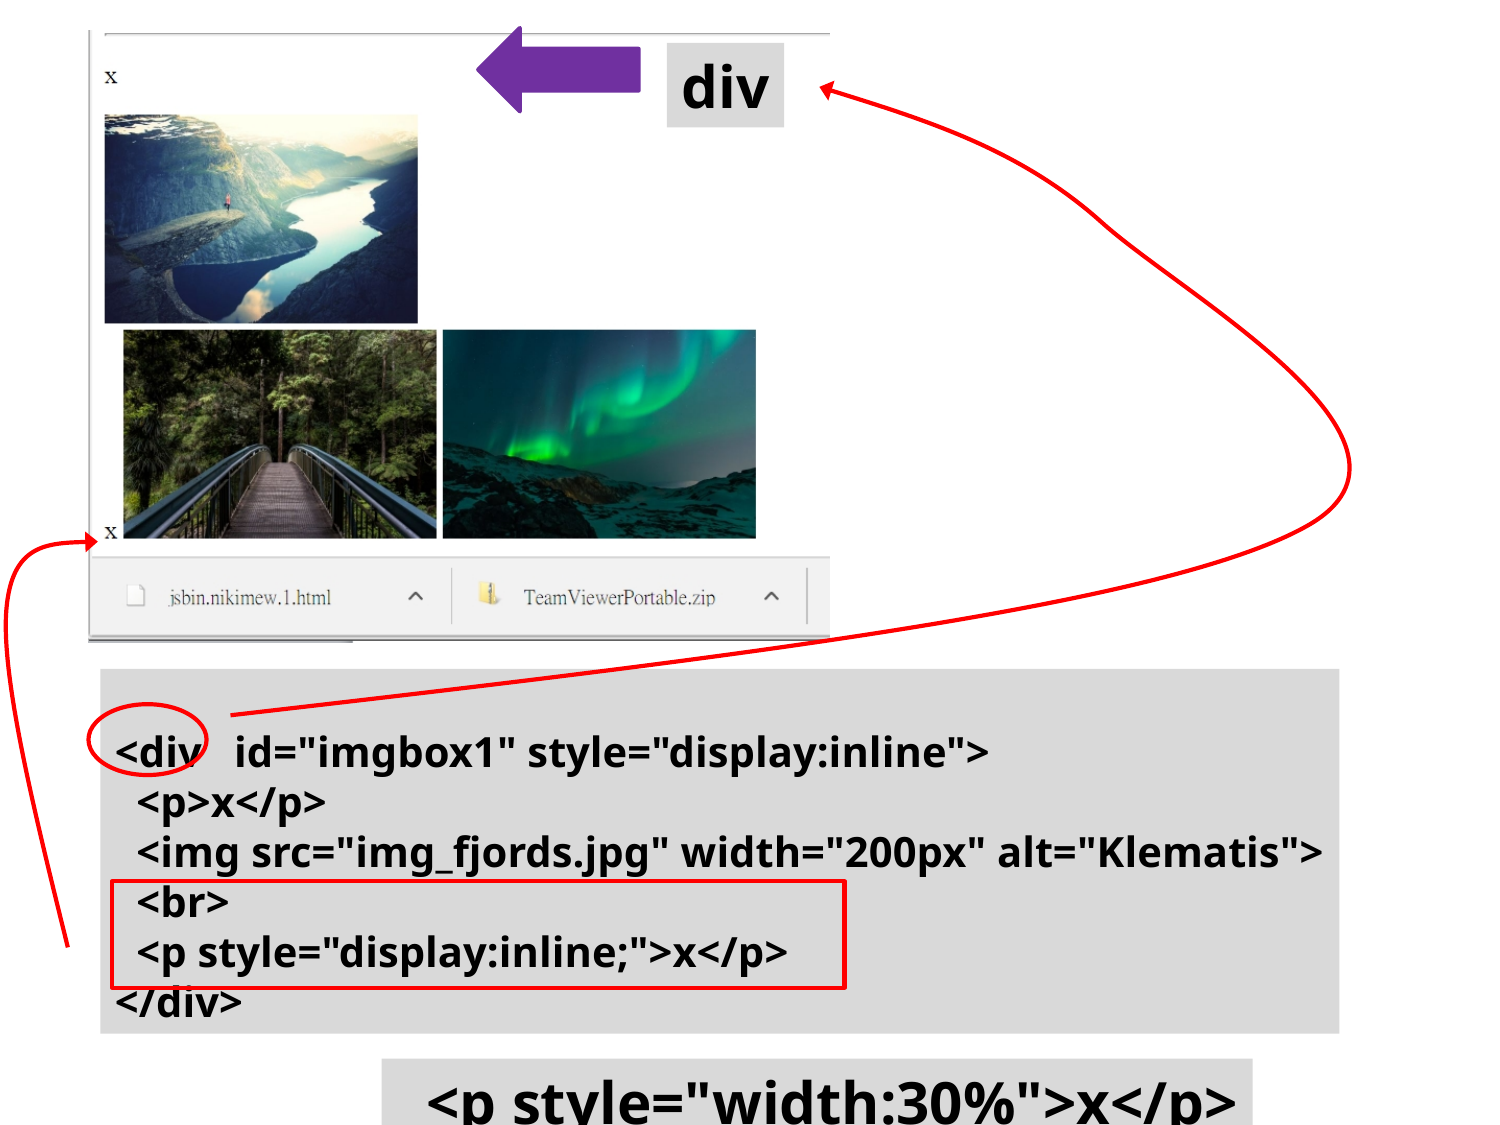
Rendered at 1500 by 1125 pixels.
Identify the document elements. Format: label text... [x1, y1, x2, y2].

text_box [111, 881, 845, 988]
picture [88, 30, 830, 643]
text_box [230, 651, 761, 717]
text_box [5, 541, 90, 948]
text_box <p style="width:30%">x</p> [381, 1058, 1253, 1125]
text_box <div id="imgbox1" style="display:inline"> <p>x</p> <img src="img_fjords.jpg" width="200px" alt="Klematis"> <br> <p style="display:inline;">x</p> </div> [100, 668, 1340, 1034]
text_box [87, 703, 208, 776]
text_box [835, 90, 1351, 641]
